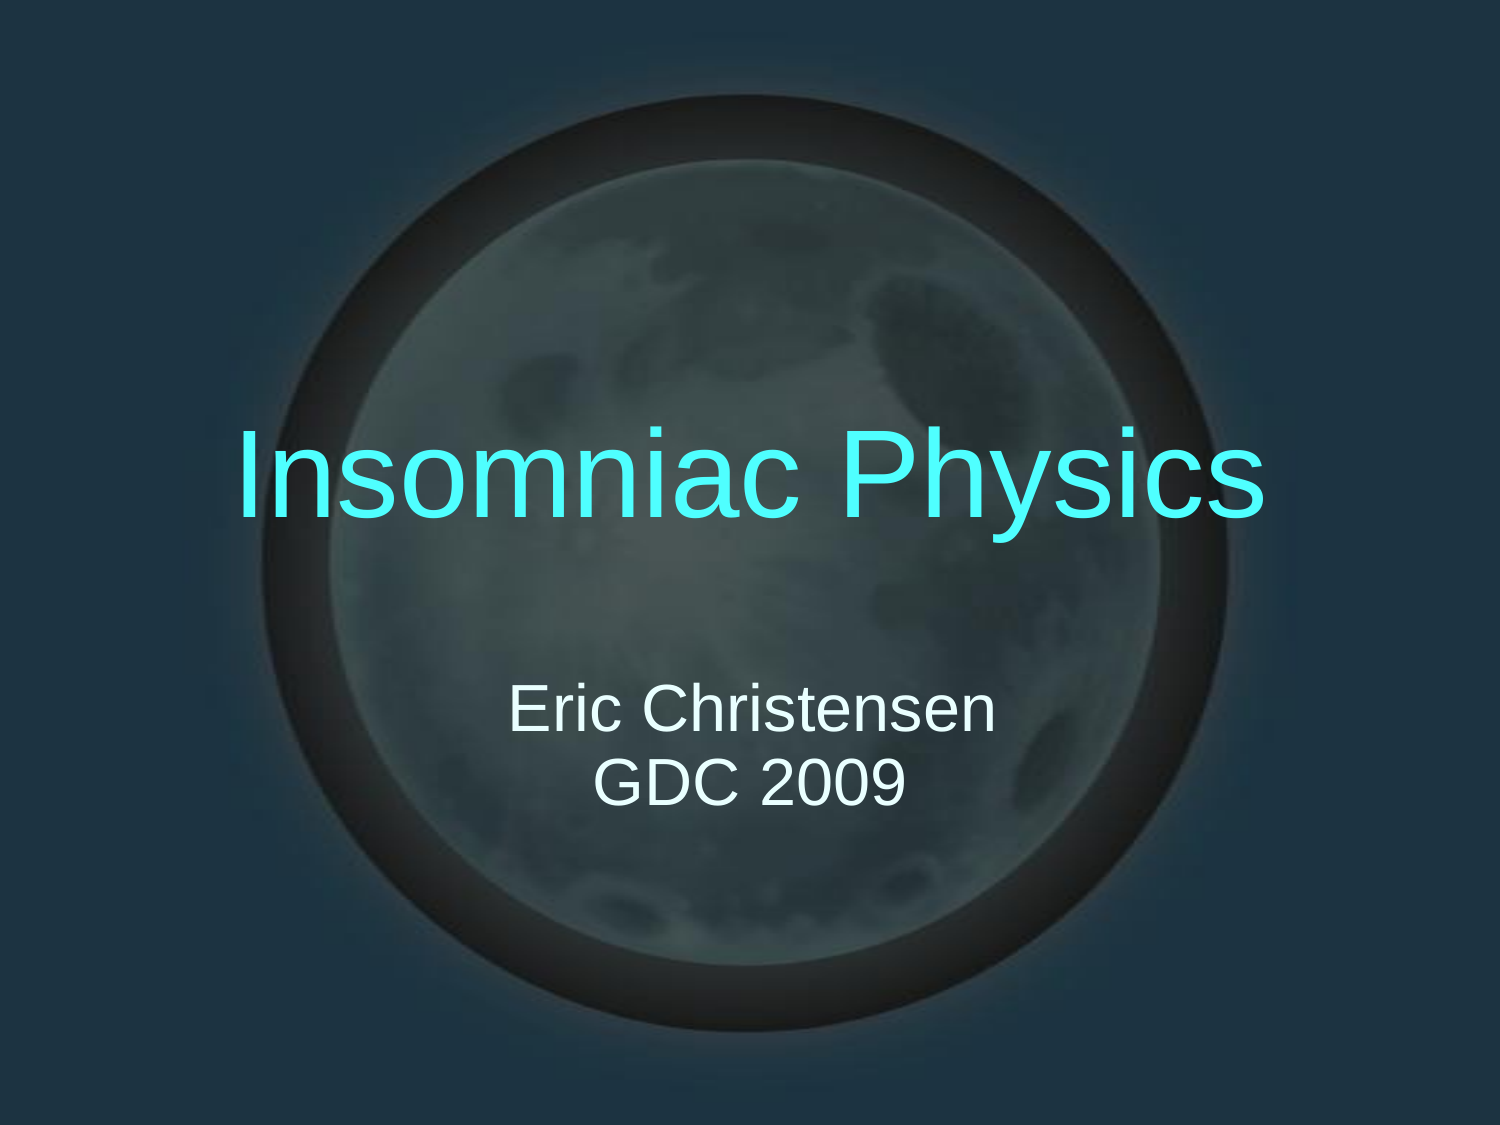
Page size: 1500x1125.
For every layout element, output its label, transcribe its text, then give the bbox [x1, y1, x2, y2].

text_box Eric Christensen GDC 2009 [503, 674, 1002, 826]
text_box [0, 0, 1500, 1125]
text_box Insomniac [230, 413, 824, 543]
text_box Physics [835, 413, 1289, 543]
